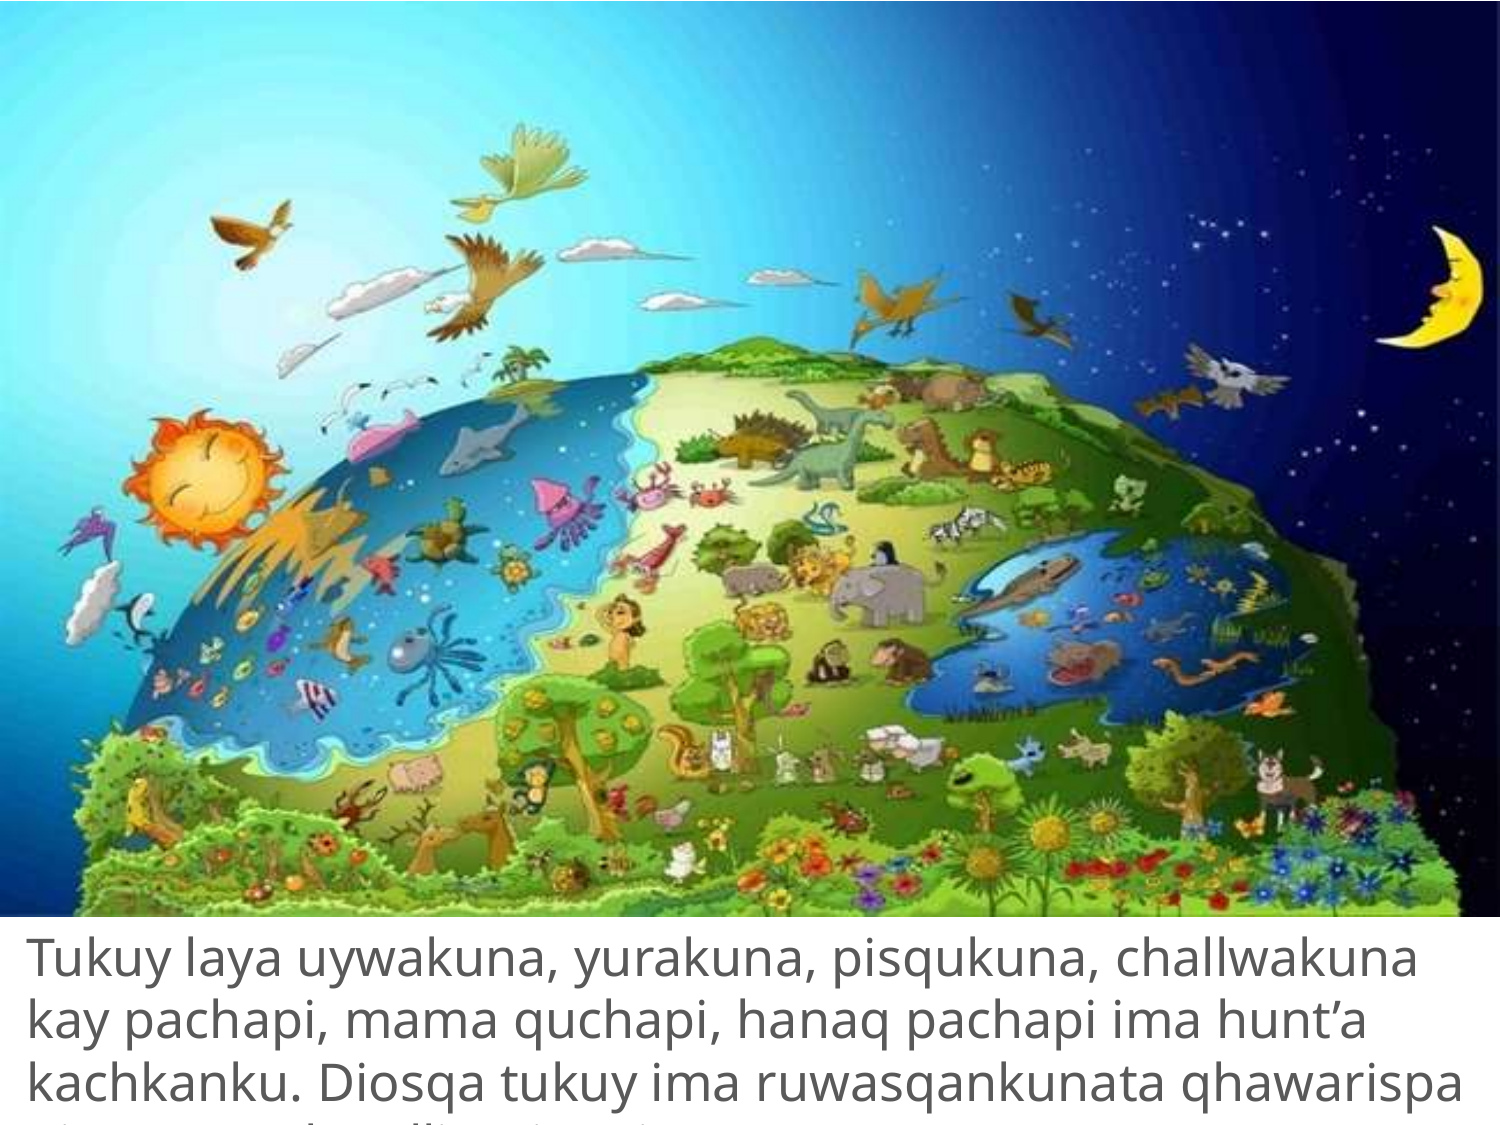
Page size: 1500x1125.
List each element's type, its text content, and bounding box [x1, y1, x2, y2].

text_box Tukuy laya uywakuna, yurakuna, pisqukuna, challwakuna kay pachapi, mama quchapi, hanaq pachapi ima hunt’a kachkanku. Diosqa tukuy ima ruwasqankunata qhawarispa niran: “¡Ancha allinmi!”, nispa. [11, 924, 1498, 1125]
picture [0, 1, 1500, 918]
